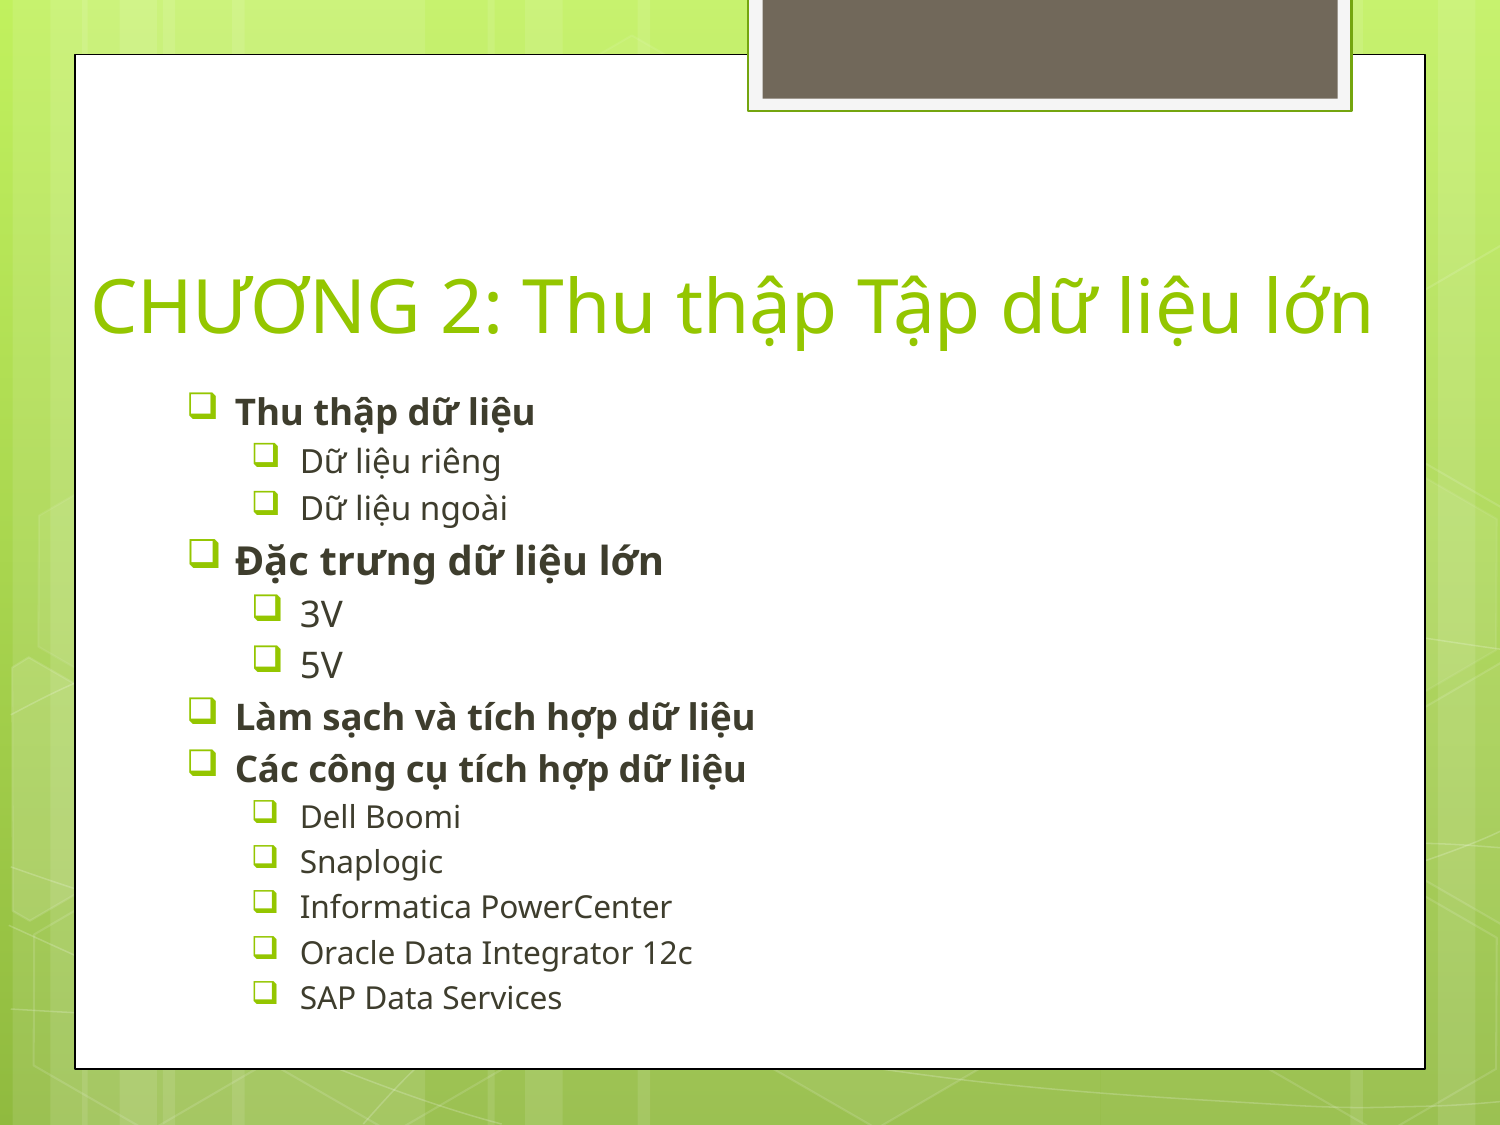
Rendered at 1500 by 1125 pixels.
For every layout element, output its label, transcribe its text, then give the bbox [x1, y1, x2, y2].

list Thu thập dữ liệu Dữ liệu riêng Dữ liệu ngoài Đặc trưng dữ liệu lớn 3V 5V Làm sạch và tích hợp dữ liệu Các công cụ tích hợp dữ liệu Dell Boomi Snaplogic Informatica PowerCenter Oracle Data Integrator 12c SAP Data Services [171, 381, 1415, 1025]
title CHƯƠNG 2: Thu thập Tập dữ liệu lớn [75, 168, 1425, 357]
